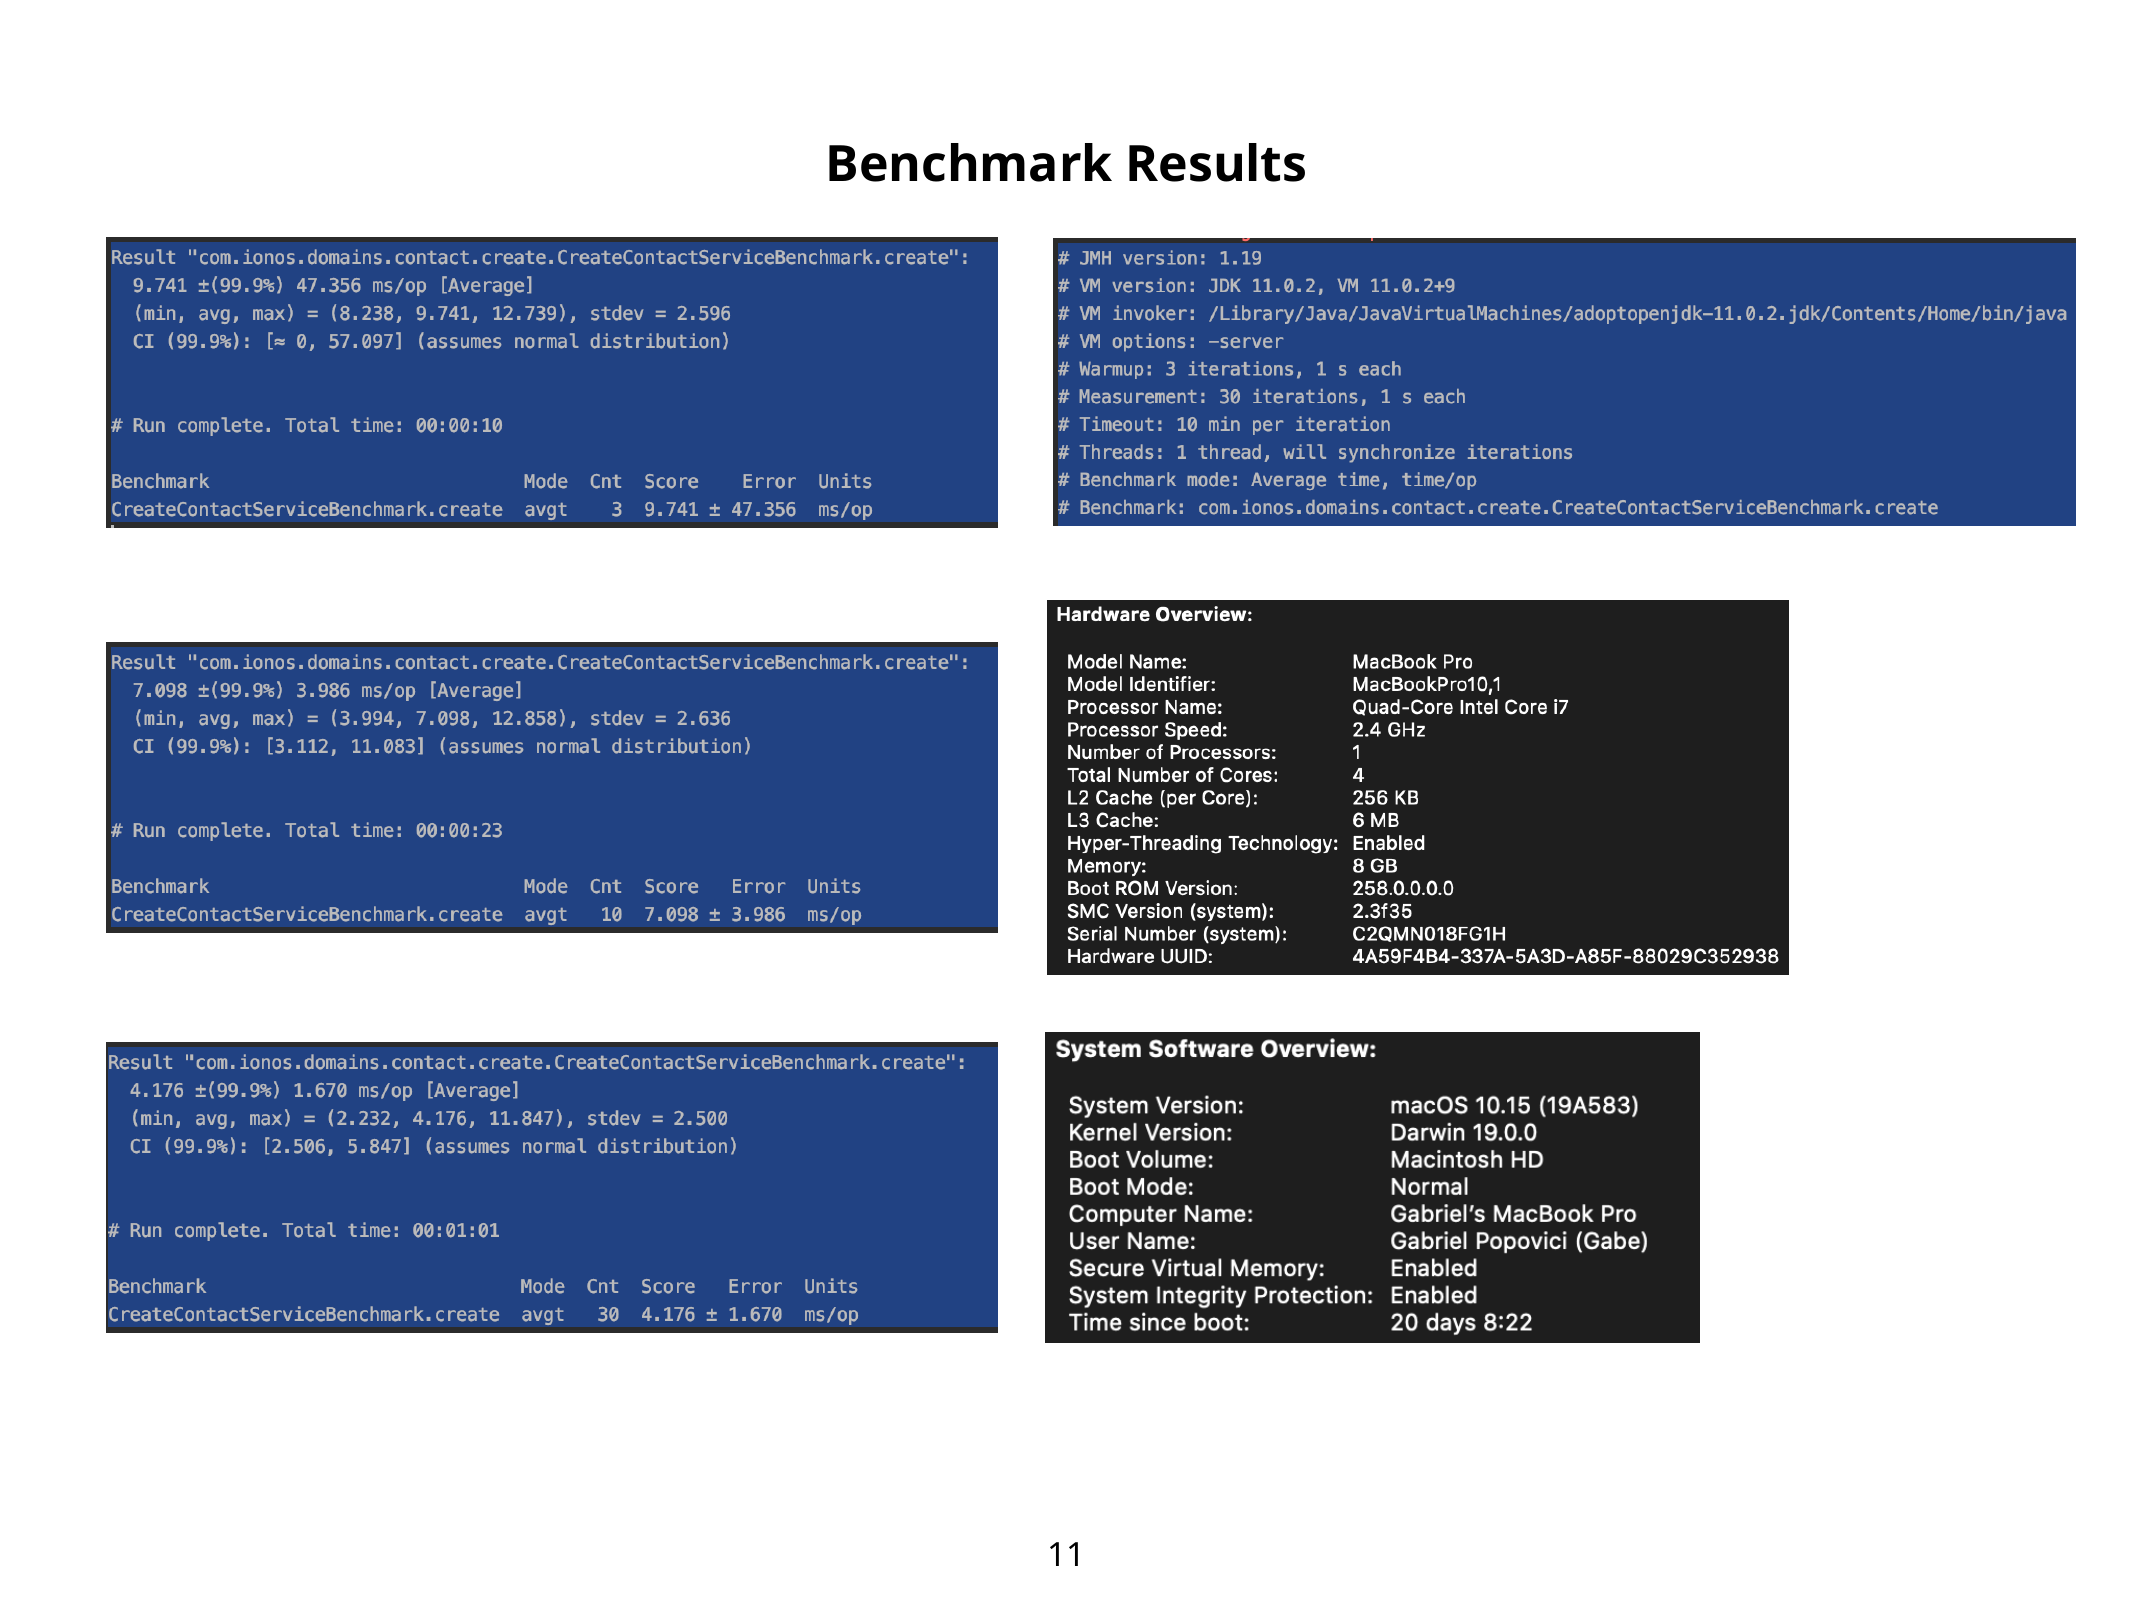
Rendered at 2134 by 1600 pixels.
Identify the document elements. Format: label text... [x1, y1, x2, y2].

text_box Benchmark Results [817, 123, 1316, 200]
picture [106, 642, 998, 933]
picture [1047, 600, 1789, 975]
picture [1044, 1031, 1700, 1343]
picture [106, 236, 998, 528]
picture [106, 1042, 998, 1333]
slide_number 11 [1037, 1524, 1095, 1579]
picture [1053, 238, 2076, 526]
